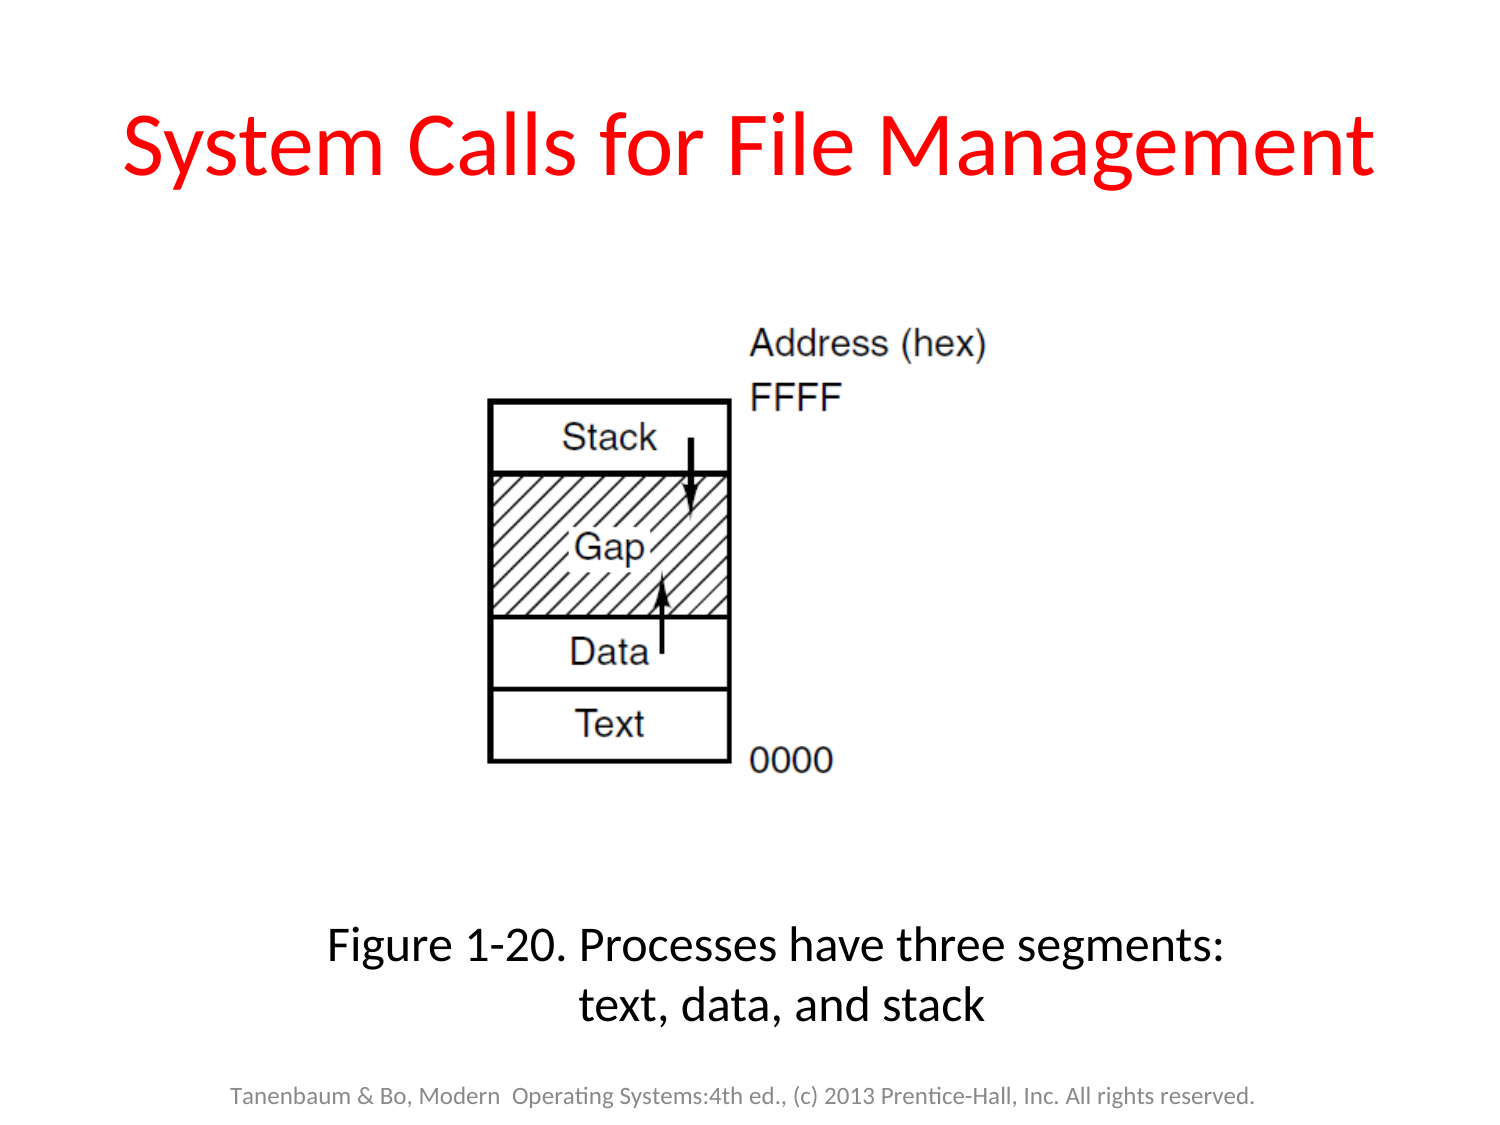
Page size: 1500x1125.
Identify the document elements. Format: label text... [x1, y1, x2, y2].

list Figure 1-20. Processes have three segments: text, data, and stack [145, 904, 1419, 1042]
title System Calls for File Management [75, 45, 1425, 233]
picture [428, 300, 1072, 825]
text_box Tanenbaum & Bo, Modern Operating Systems:4th ed., (c) 2013 Prentice-Hall, Inc. All rights reserved. [35, 1065, 1458, 1125]
